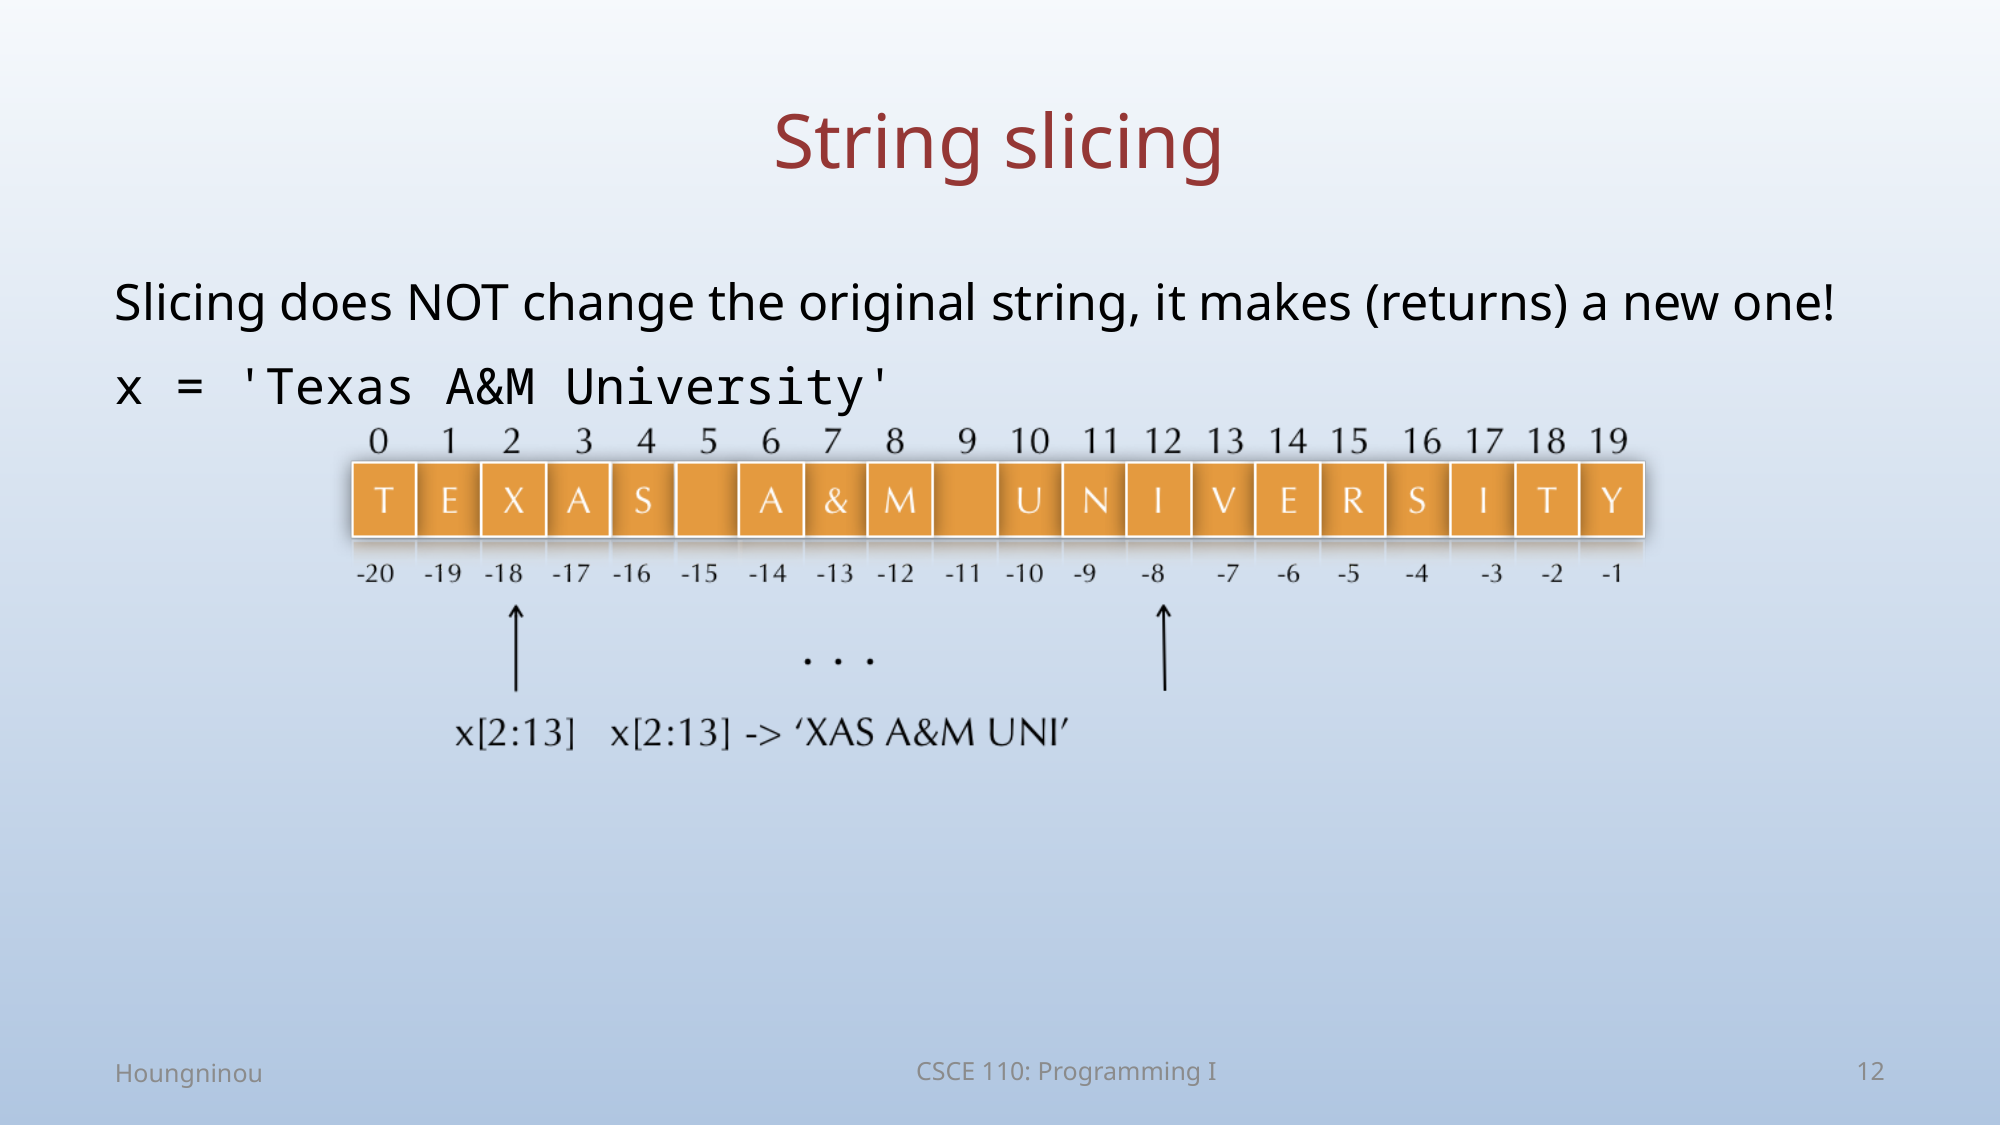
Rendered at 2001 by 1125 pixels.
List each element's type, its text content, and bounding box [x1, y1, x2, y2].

slide_number Houngninou [99, 1042, 567, 1103]
footer CSCE 110: Programming I [683, 1042, 1450, 1103]
picture [329, 412, 1667, 788]
title String slicing [99, 45, 1900, 233]
list Slicing does NOT change the original string, it makes (returns) a new one! x = 'Texas A&M University' [99, 262, 1900, 1005]
slide_number 12 [1450, 1042, 1900, 1103]
